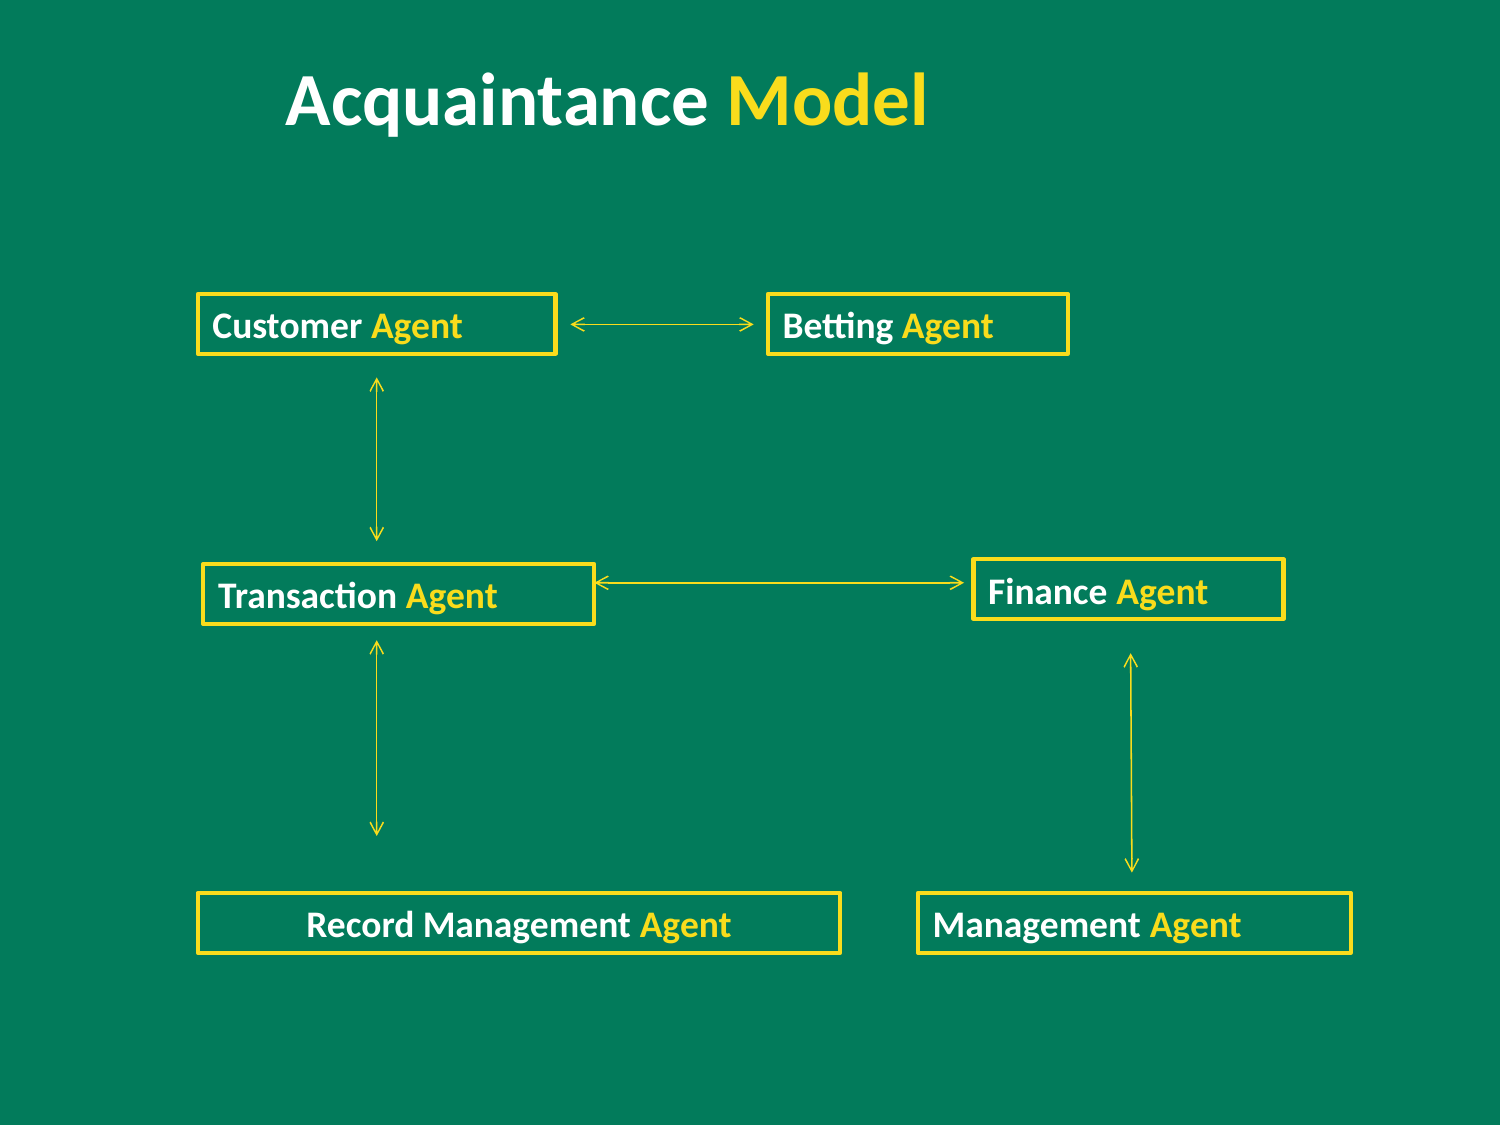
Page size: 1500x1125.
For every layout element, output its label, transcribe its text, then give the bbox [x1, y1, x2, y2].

text_box Betting Agent [766, 292, 1070, 356]
text_box Customer Agent [196, 292, 558, 356]
text_box Management Agent [916, 891, 1353, 955]
text_box Record Management Agent [196, 891, 842, 955]
text_box Acquaintance Model [270, 43, 1114, 148]
text_box Finance Agent [971, 557, 1286, 621]
text_box Transaction Agent [201, 562, 596, 626]
